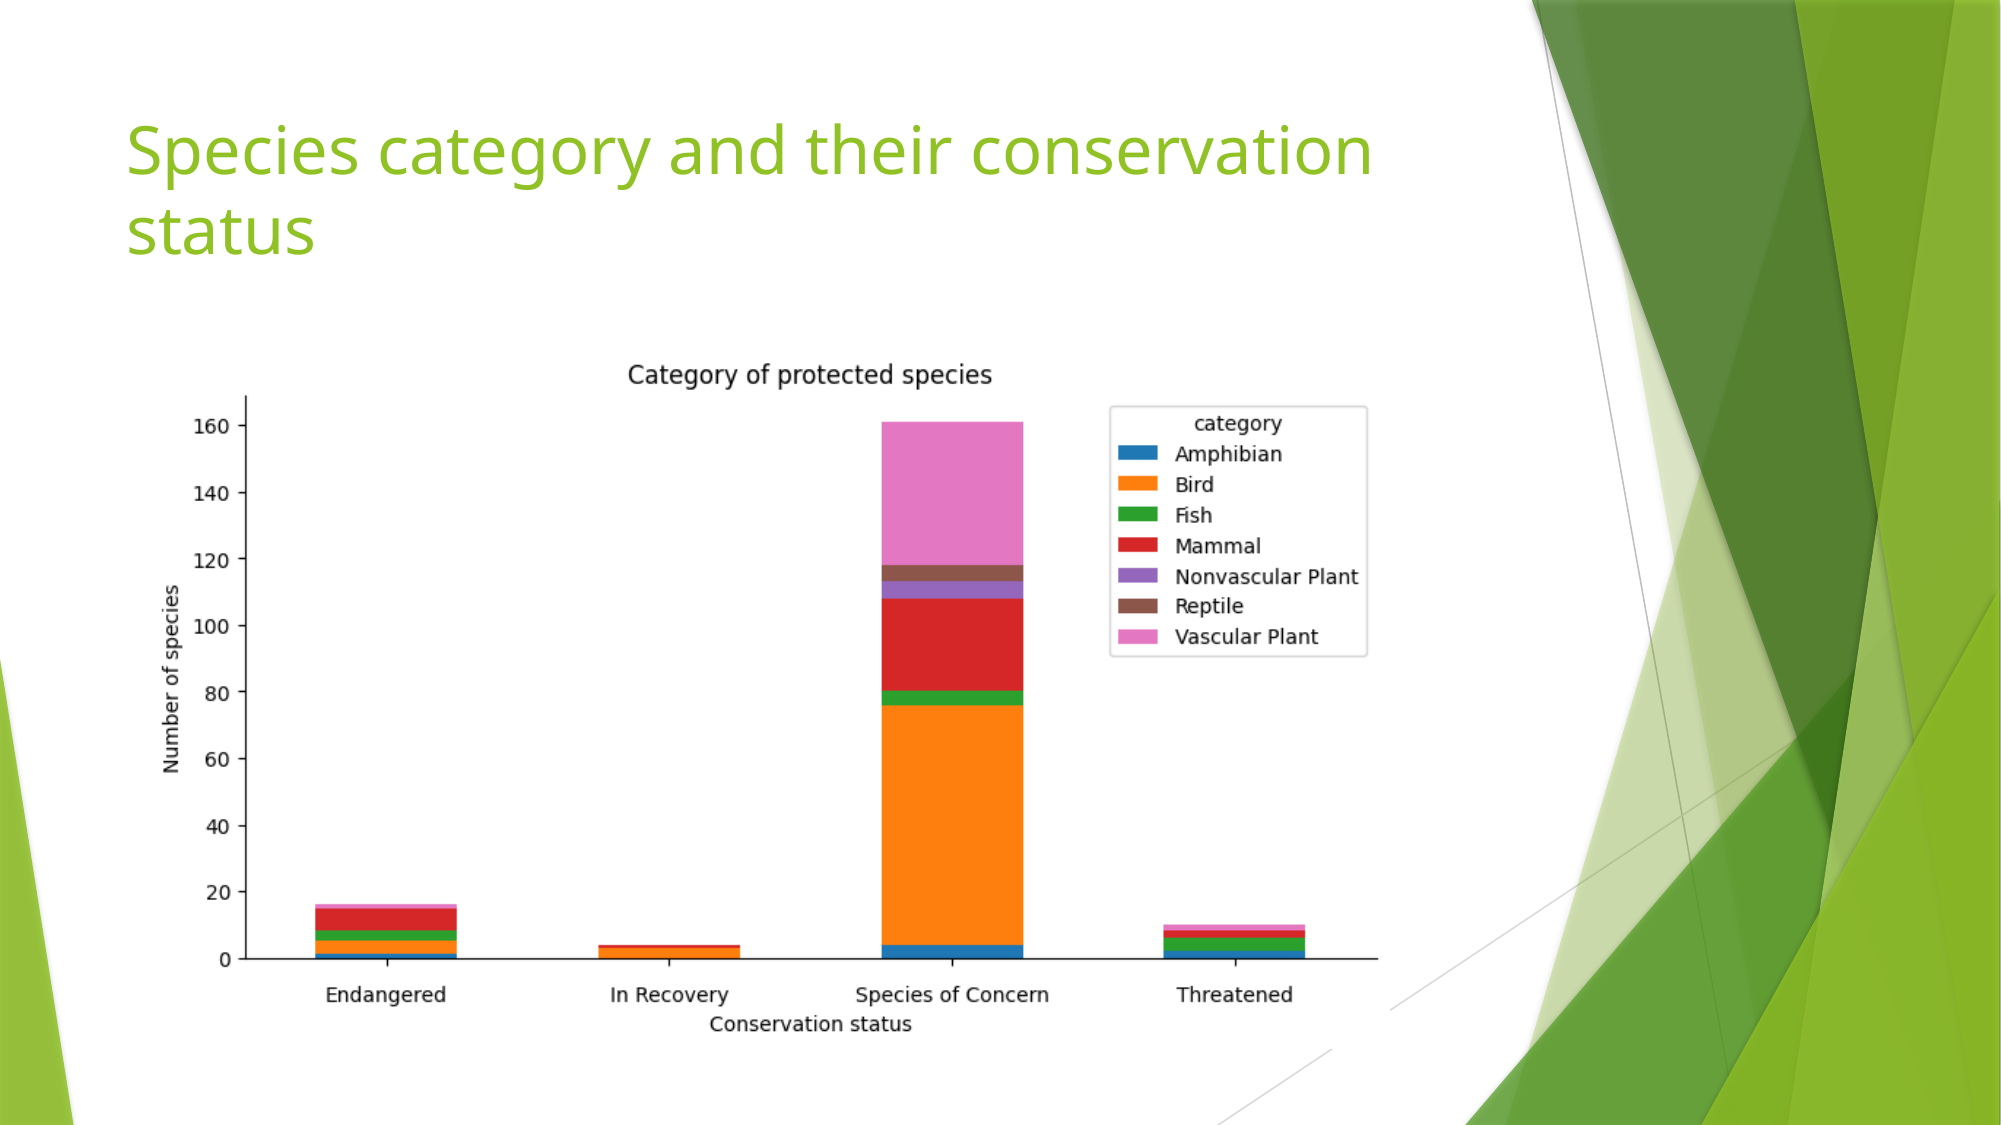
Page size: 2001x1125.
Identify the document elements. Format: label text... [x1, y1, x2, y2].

title Species category and their conservation status [111, 99, 1522, 317]
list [148, 349, 1391, 1050]
